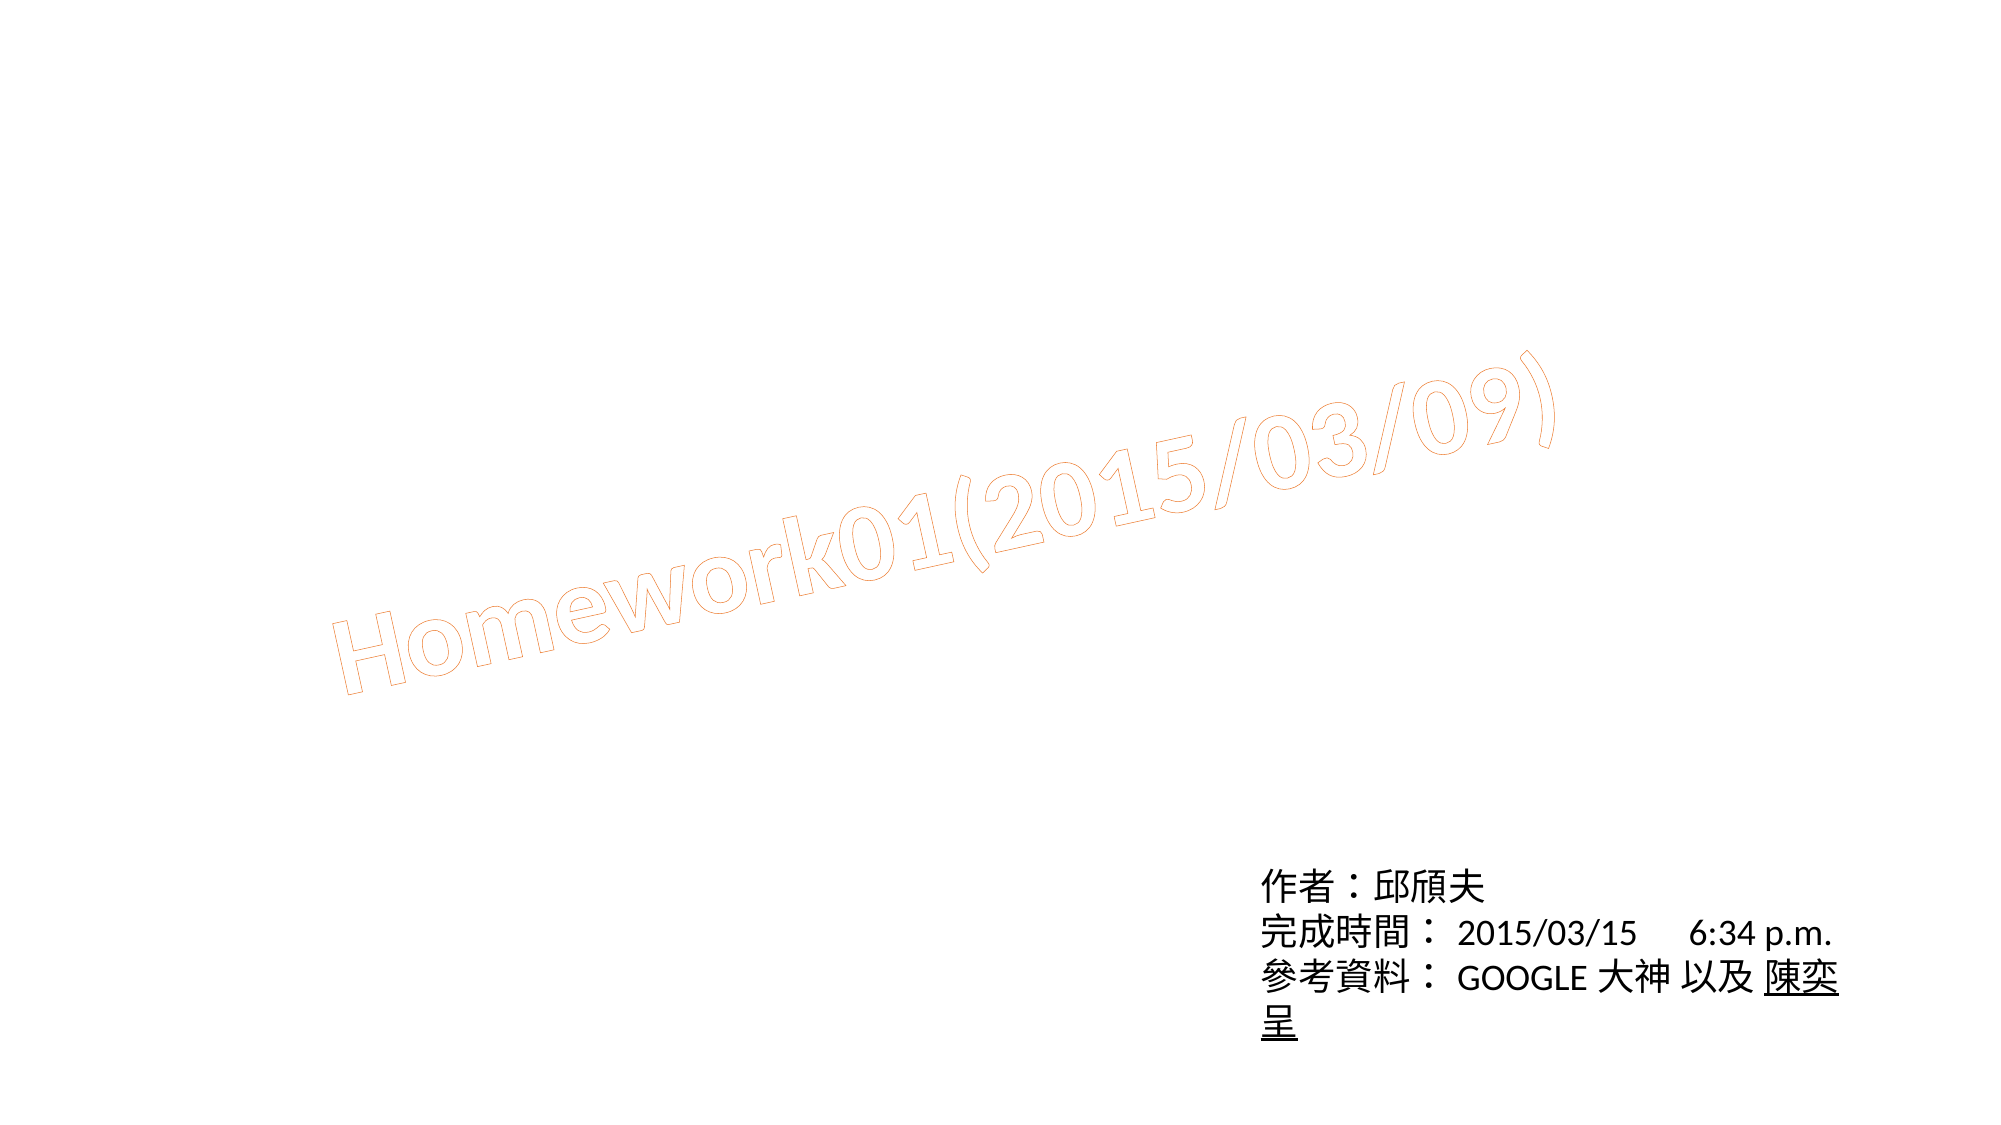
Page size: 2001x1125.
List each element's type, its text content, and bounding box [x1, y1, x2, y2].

text_box Homework01(2015/03/09) [301, 305, 1587, 729]
text_box 作者：邱頎夫 完成時間：2015/03/15 6:34 p.m. 參考資料：GOOGLE大神 以及 陳奕呈 [1245, 855, 1884, 1051]
